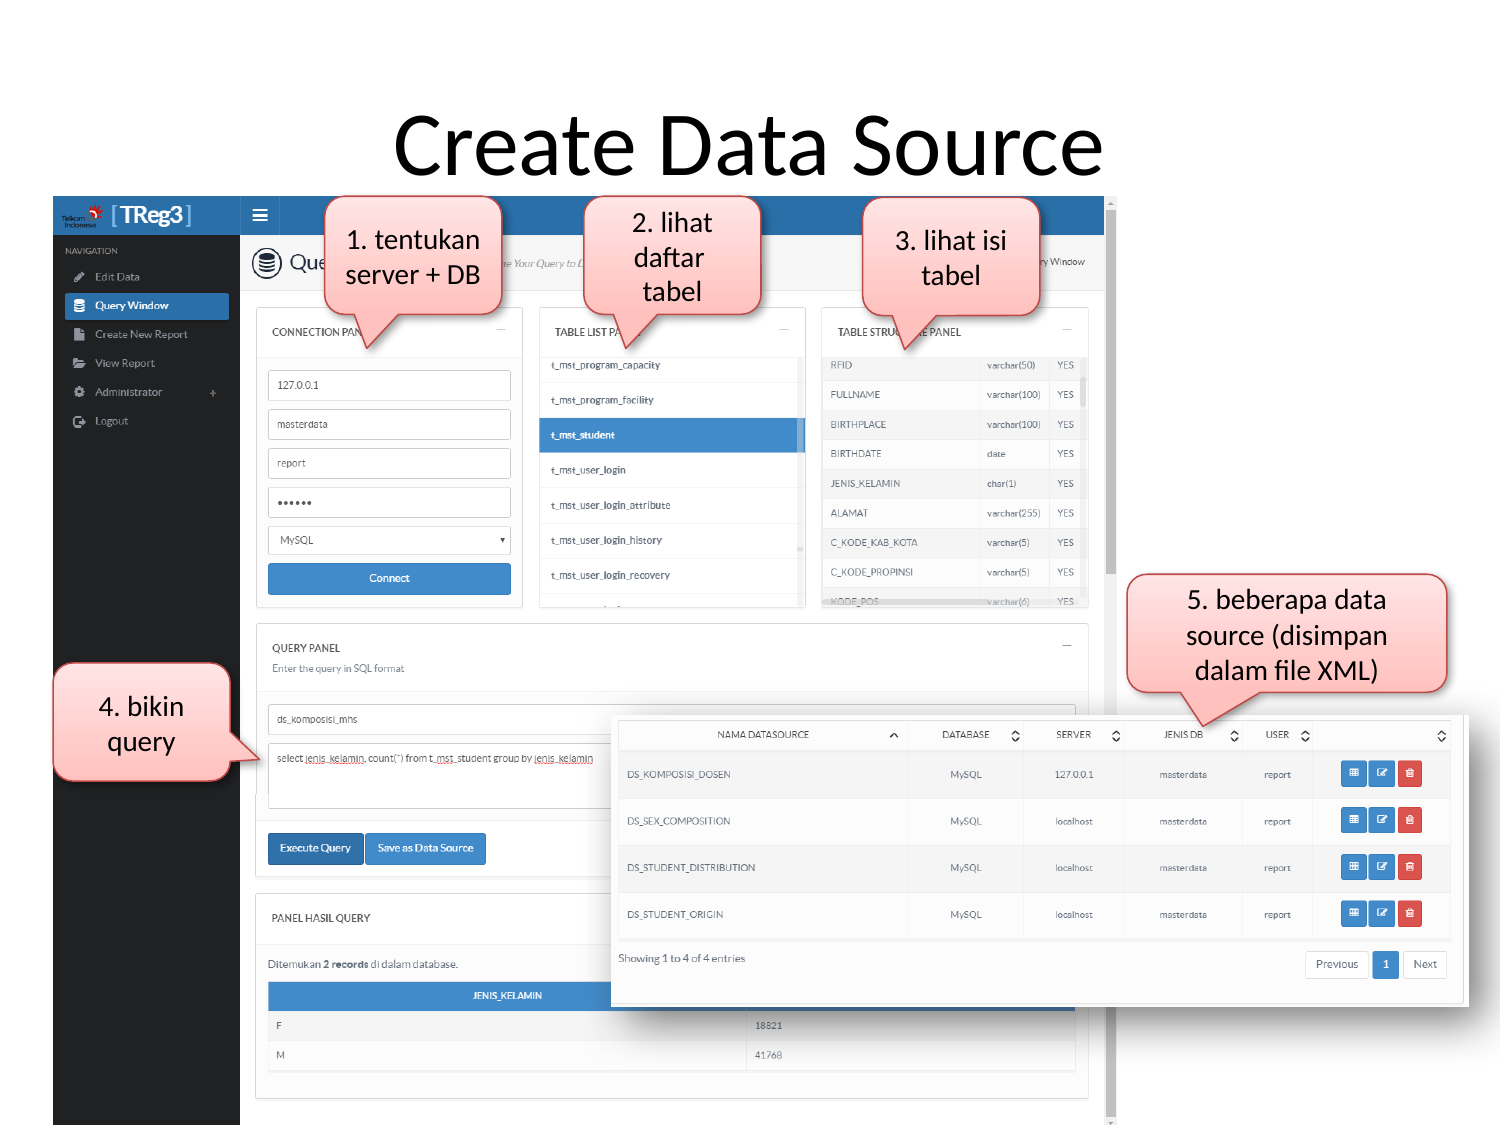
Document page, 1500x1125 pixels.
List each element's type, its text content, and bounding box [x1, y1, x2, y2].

title Create Data Source [75, 45, 1425, 233]
picture [52, 195, 1469, 1125]
text_box 5. beberapa data source (disimpan dalam file XML) [1126, 573, 1448, 714]
